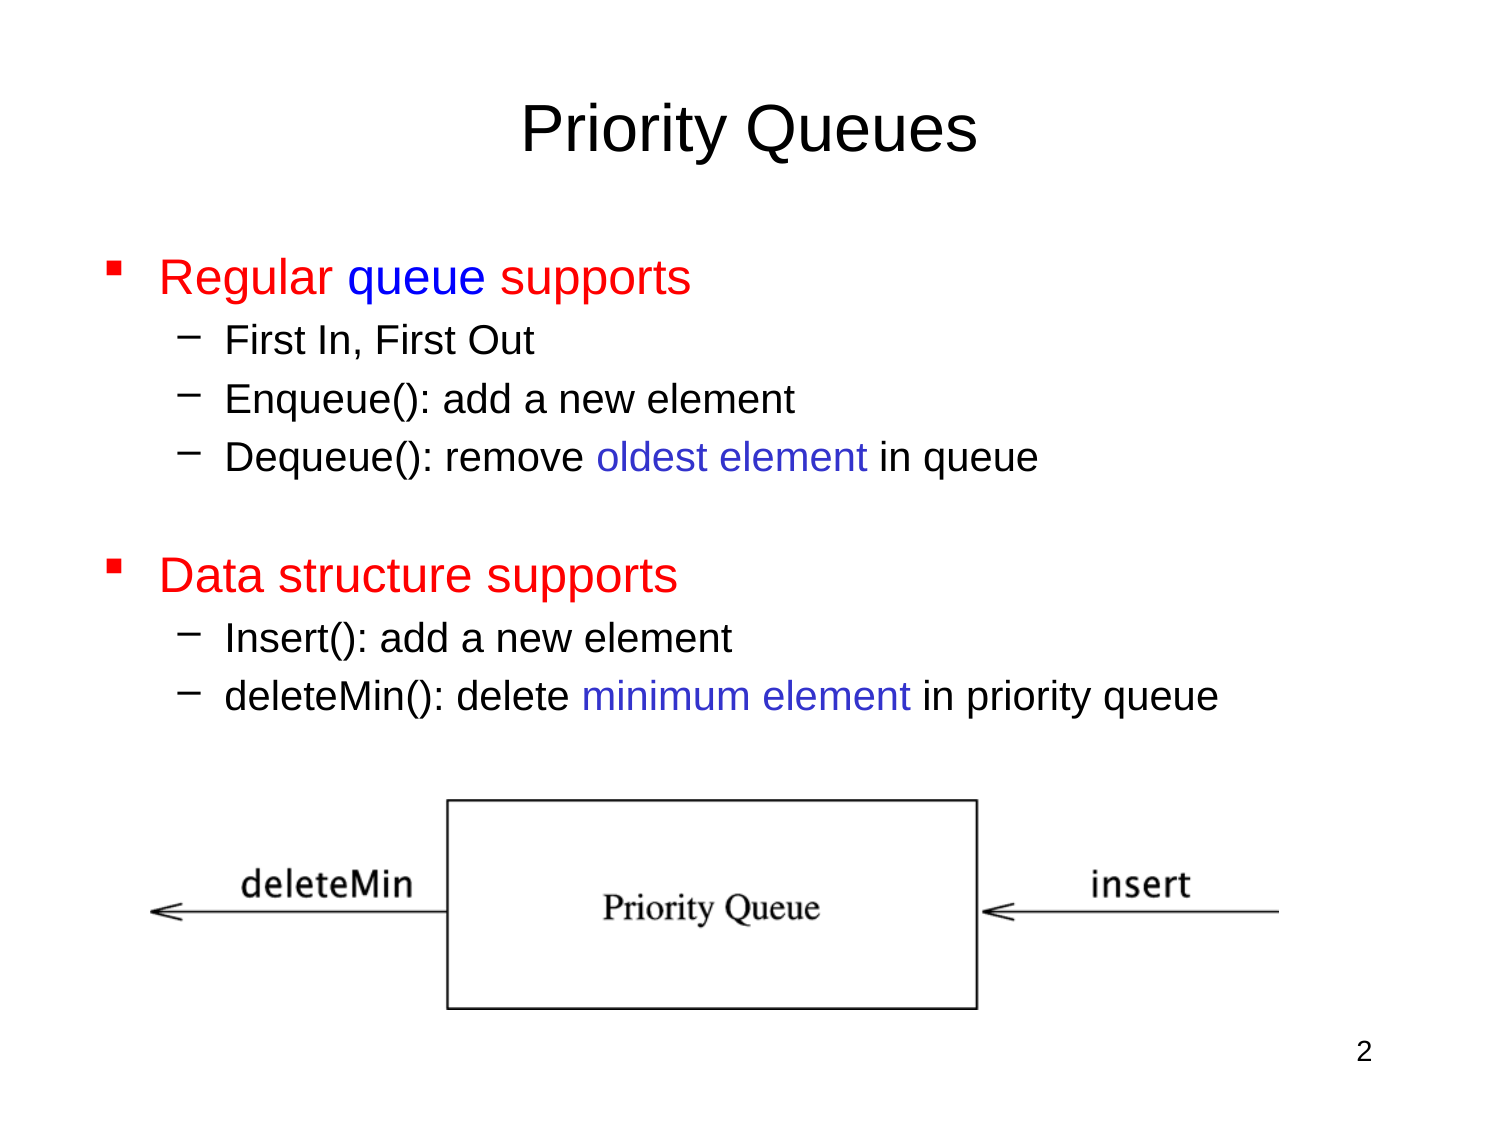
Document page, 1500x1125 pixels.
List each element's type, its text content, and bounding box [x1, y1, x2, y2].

title Priority Queues [112, 62, 1388, 188]
picture [149, 799, 1280, 1010]
list Regular queue supports First In, First Out Enqueue(): add a new element Dequeue(): remove oldest element in queue Data structure supports Insert(): add a new element deleteMin(): delete minimum element in priority queue [87, 237, 1363, 763]
slide_number 2 [1074, 1024, 1388, 1101]
